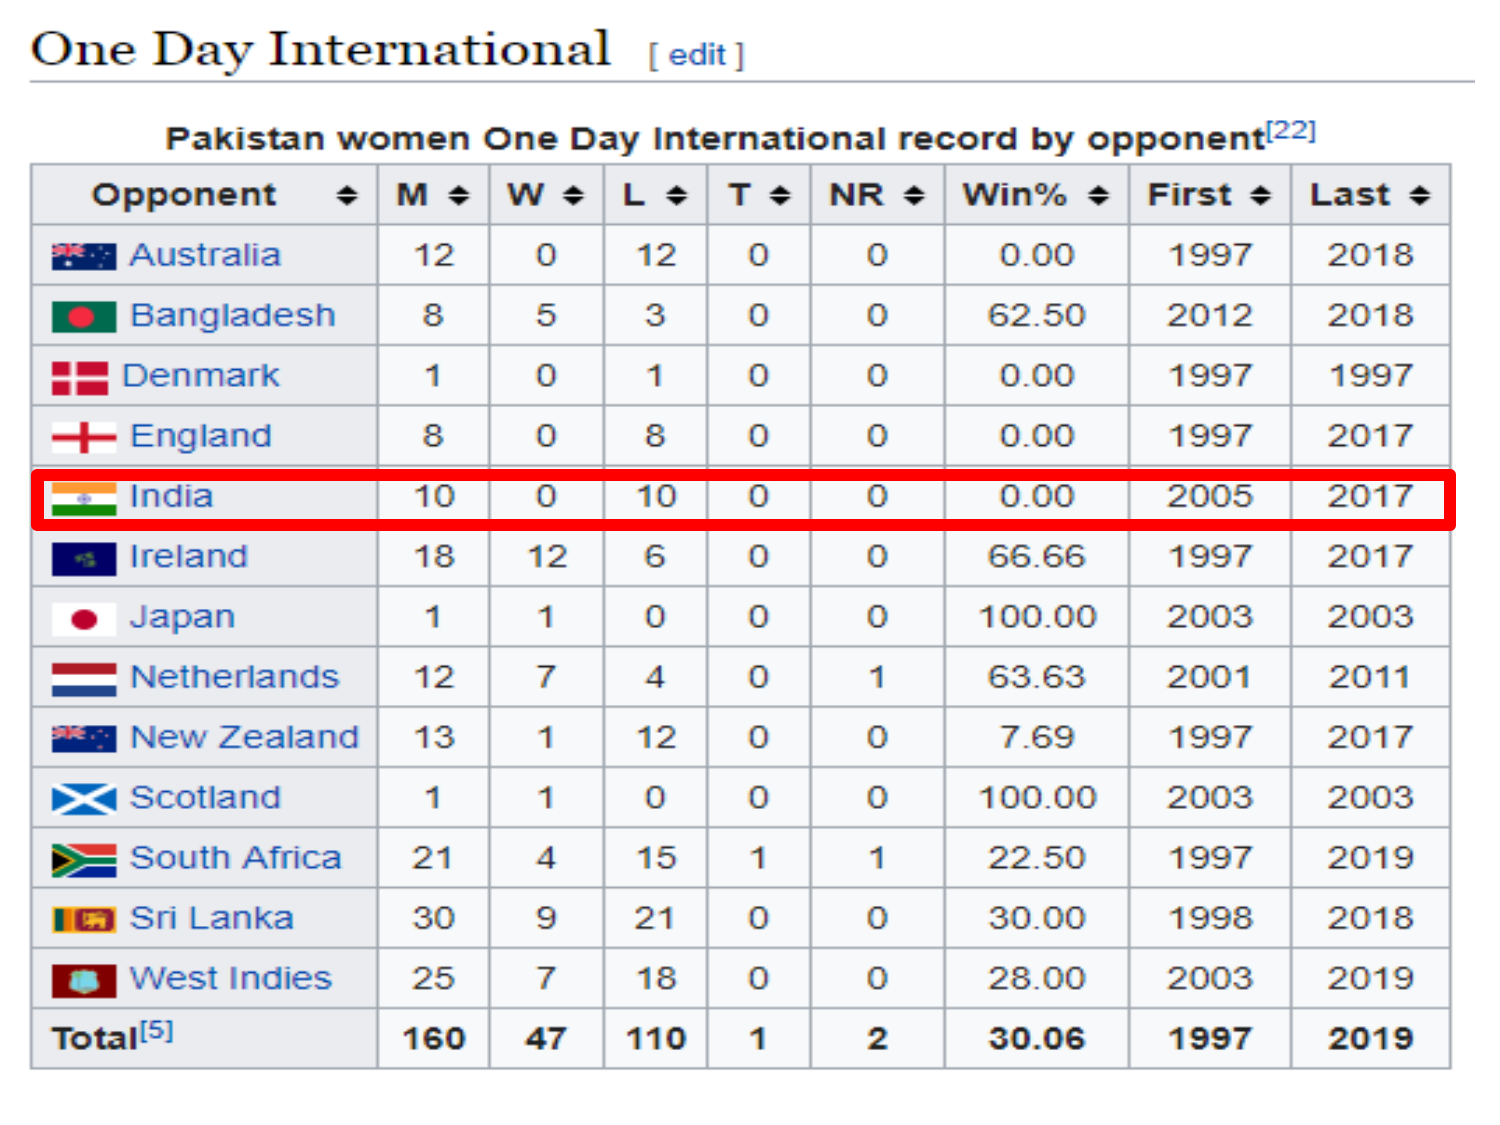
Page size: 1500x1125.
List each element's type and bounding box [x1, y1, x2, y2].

list [0, 23, 1476, 1088]
